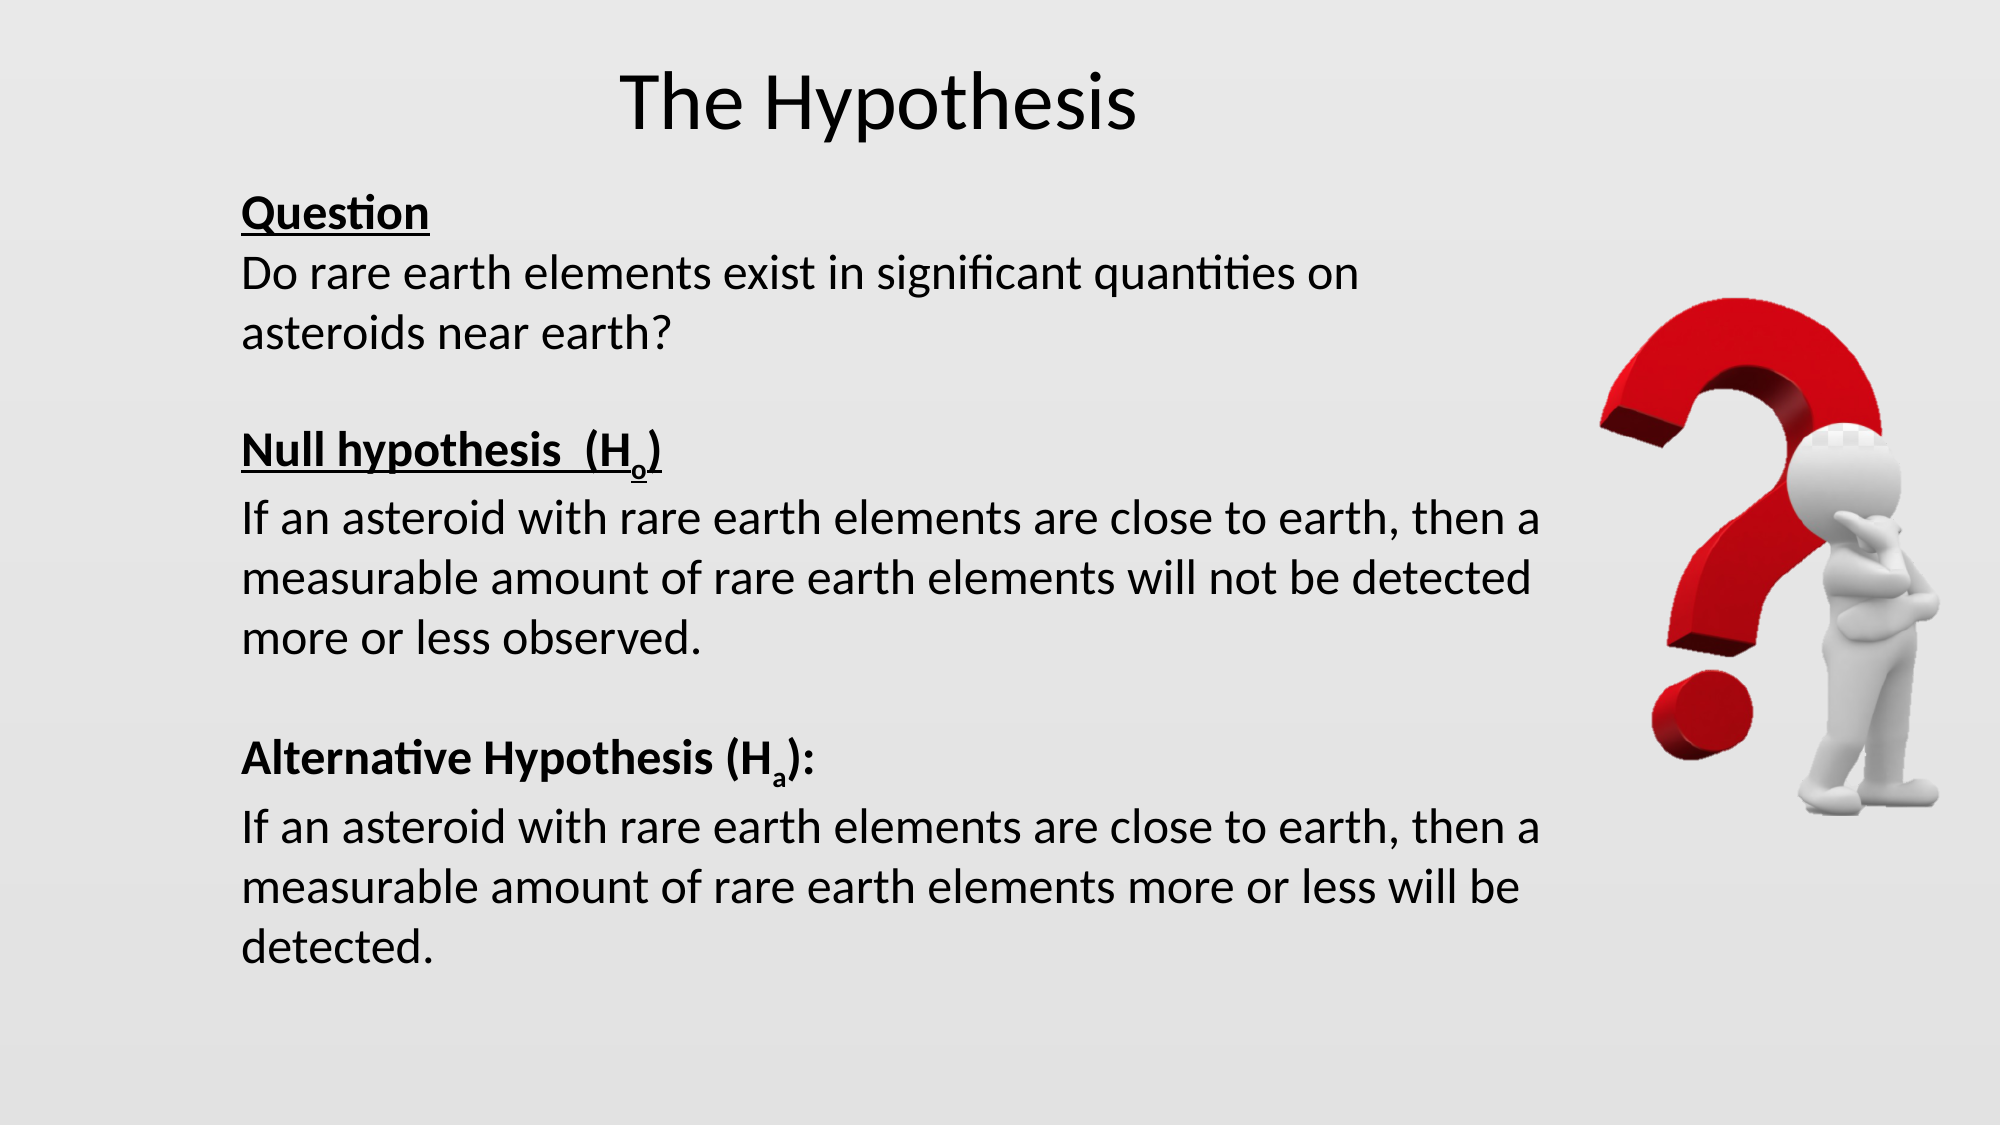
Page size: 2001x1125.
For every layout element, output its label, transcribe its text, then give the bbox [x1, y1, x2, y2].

picture [1525, 270, 2000, 852]
text_box Null hypothesis (Ho) If an asteroid with rare earth elements are close to earth, then a measurable amount of rare earth elements will not be detected more or less observed. Alternative Hypothesis (Ha): If an asteroid with rare earth elements are close to earth, then a measurable amount of rare earth elements more or less will be detected. [226, 409, 1598, 981]
text_box The Hypothesis [604, 38, 1154, 154]
text_box Question Do rare earth elements exist in significant quantities on asteroids near earth? [226, 171, 1465, 367]
